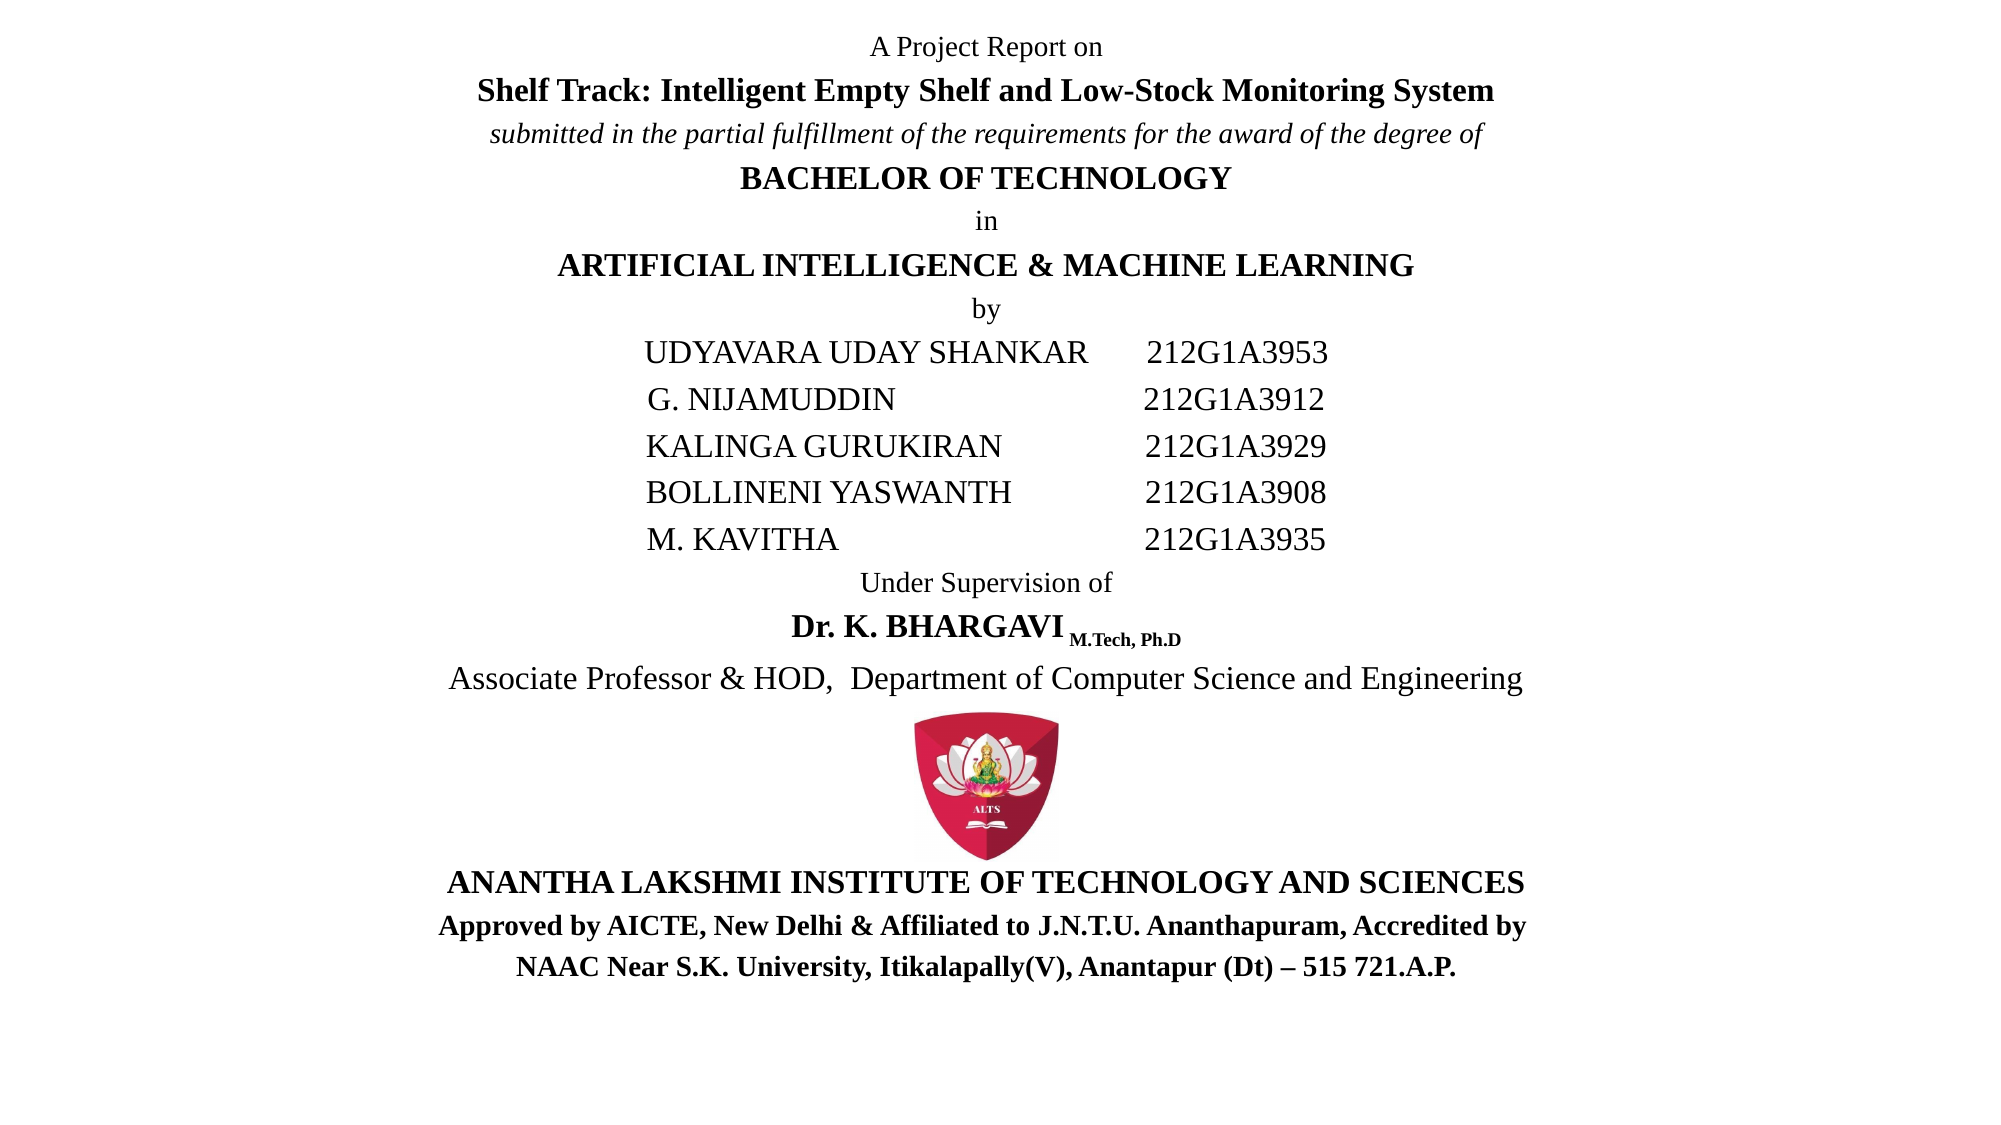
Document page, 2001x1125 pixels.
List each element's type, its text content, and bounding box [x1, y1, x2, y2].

subtitle A Project Report on Shelf Track: Intelligent Empty Shelf and Low-Stock Monitoring System submitted in the partial fulfillment of the requirements for the award of the degree of BACHELOR OF TECHNOLOGY in ARTIFICIAL INTELLIGENCE & MACHINE LEARNING by UDYAVARA UDAY SHANKAR 212G1A3953 G. NIJAMUDDIN 212G1A3912 KALINGA GURUKIRAN 212G1A3929 BOLLINENI YASWANTH 212G1A3908 M. KAVITHA 212G1A3935 Under Supervision of Dr. K. BHARGAVI M.Tech, Ph.D Associate Professor & HOD, Department of Computer Science and Engineering ANANTHA LAKSHMI INSTITUTE OF TECHNOLOGY AND SCIENCES Approved by AICTE, New Delhi & Affiliated to J.N.T.U. Ananthapuram, Accredited by NAAC Near S.K. University, Itikalapally(V), Anantapur (Dt) – 515 721.A.P. [121, 19, 1852, 1088]
picture [914, 711, 1059, 862]
